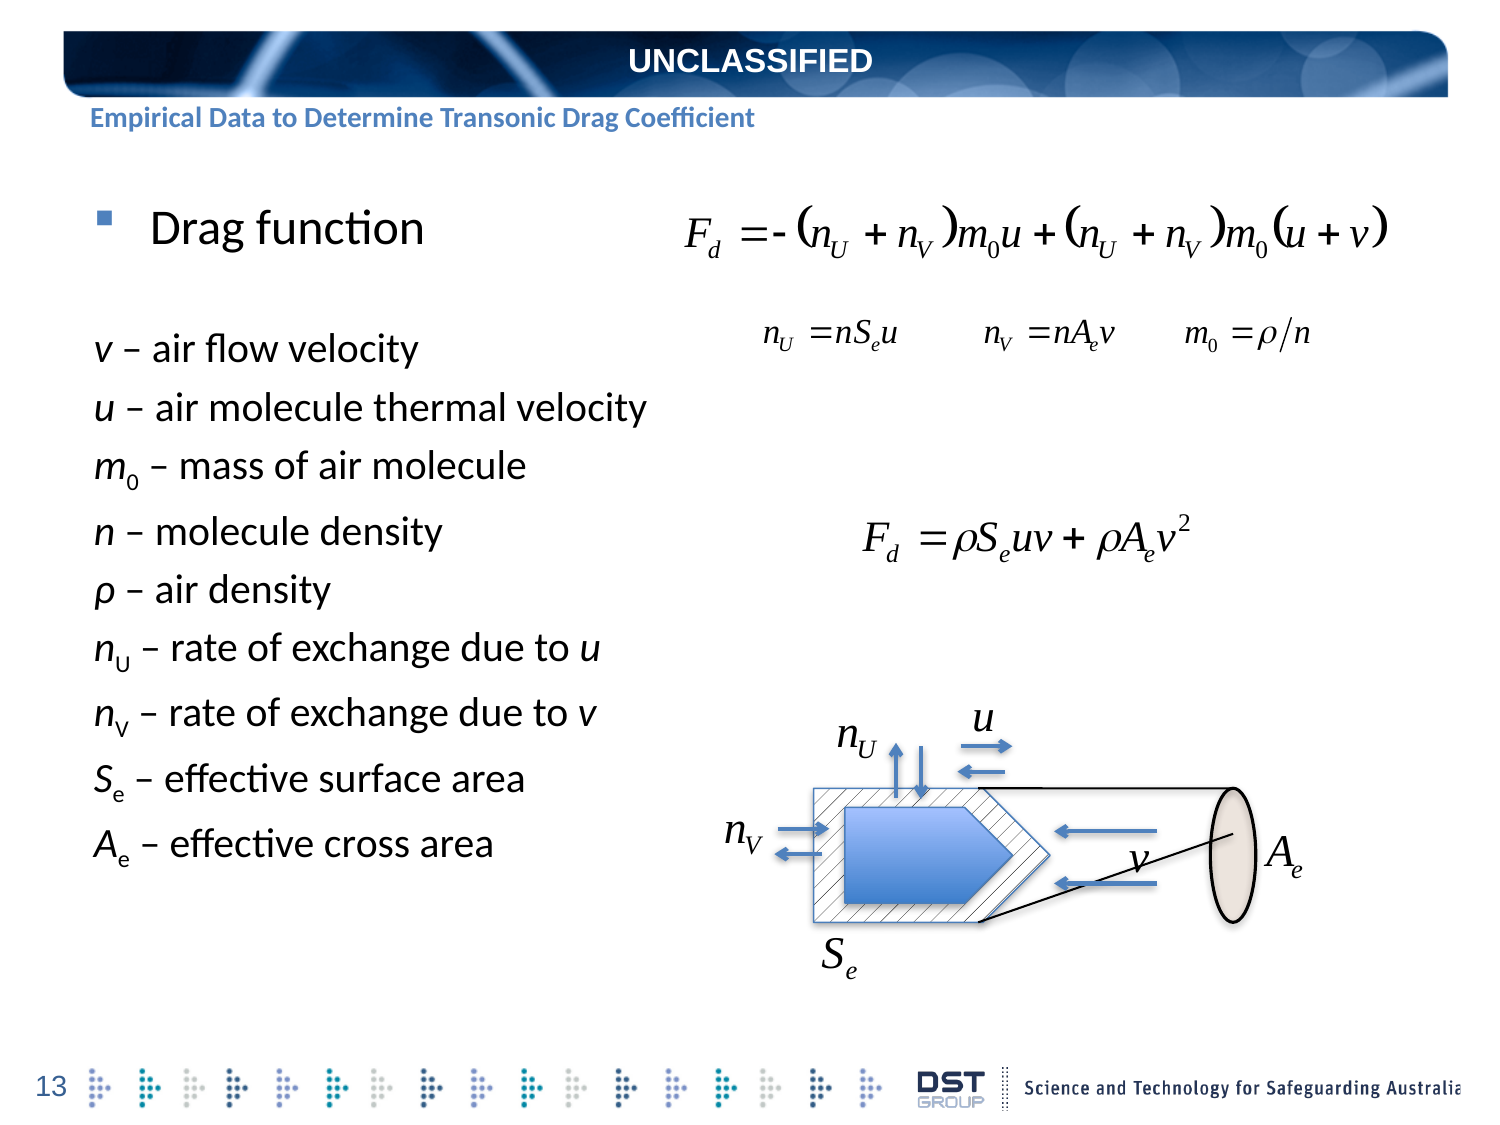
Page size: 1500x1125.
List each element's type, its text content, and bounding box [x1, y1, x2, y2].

text_box [844, 806, 1014, 904]
text_box UNCLASSIFIED [78, 31, 1424, 87]
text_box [757, 307, 907, 361]
text_box [1209, 787, 1254, 924]
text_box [1122, 841, 1158, 884]
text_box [829, 701, 887, 771]
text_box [676, 203, 1389, 270]
picture [77, 1059, 899, 1121]
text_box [977, 307, 1122, 361]
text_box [854, 503, 1198, 574]
list Drag function v – air flow velocity u – air molecule thermal velocity m0 – mass of air molecule n – molecule density ρ – air density nU – rate of exchange due to u nV – rate of exchange due to v Se – effective surface area Ae – effective cross area [78, 187, 768, 880]
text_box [716, 797, 775, 867]
picture [0, 1, 1500, 100]
text_box [812, 787, 1051, 924]
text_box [813, 922, 868, 992]
title Empirical Data to Determine Transonic Drag Coefficient [75, 90, 1425, 211]
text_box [1179, 309, 1319, 361]
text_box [1255, 820, 1314, 890]
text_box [966, 700, 1005, 744]
